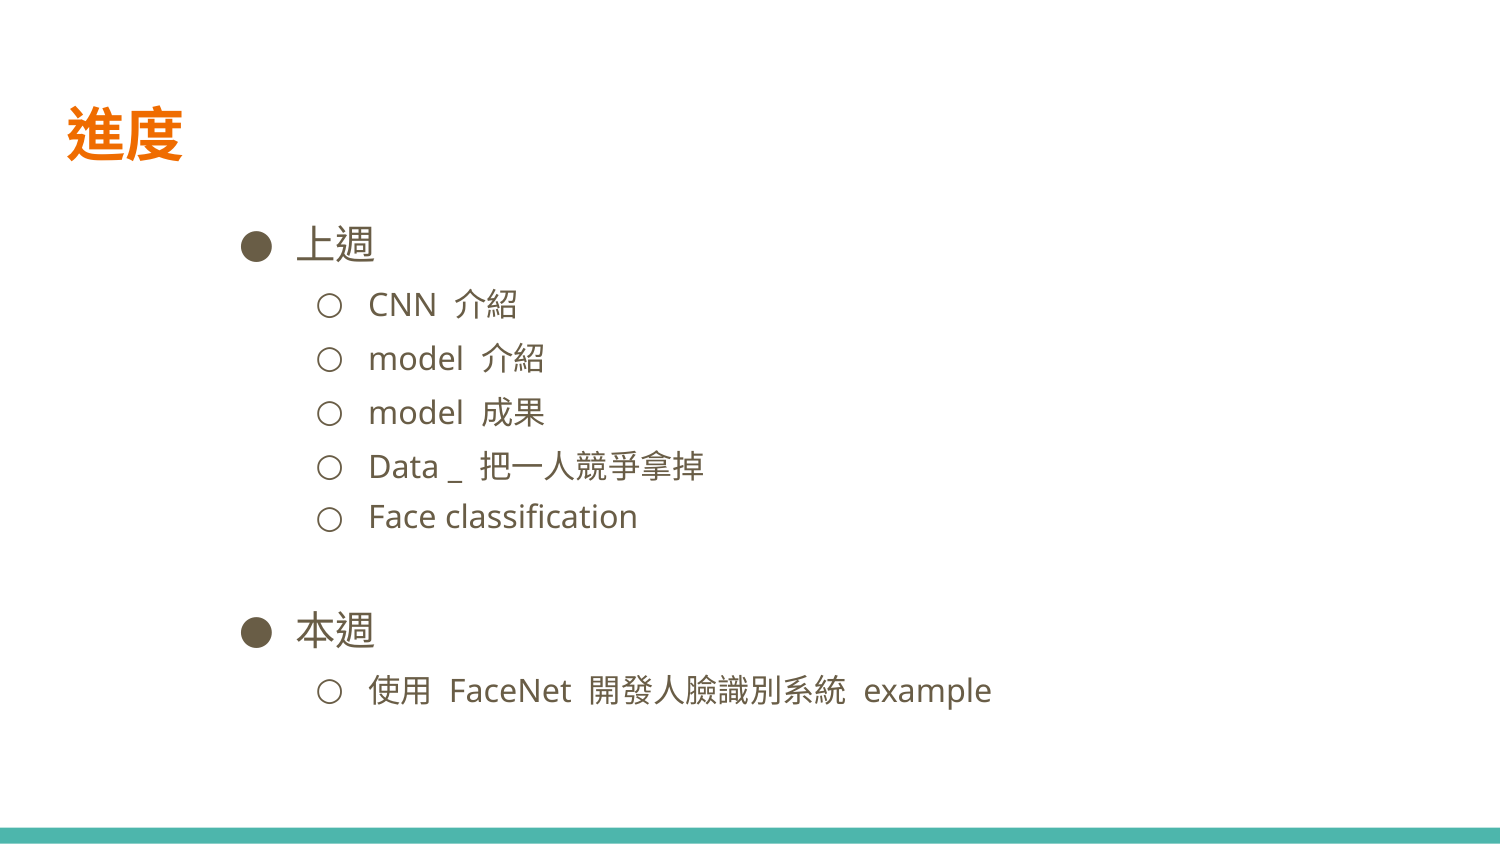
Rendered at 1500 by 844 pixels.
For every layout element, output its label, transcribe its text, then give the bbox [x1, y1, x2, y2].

title 進度 [51, 72, 1449, 189]
list 上週 CNN 介紹 model 介紹 model 成果 Data _ 把一人競爭拿掉 Face classification 本週 使用 FaceNet 開發人臉識別系統 example [207, 189, 1021, 769]
